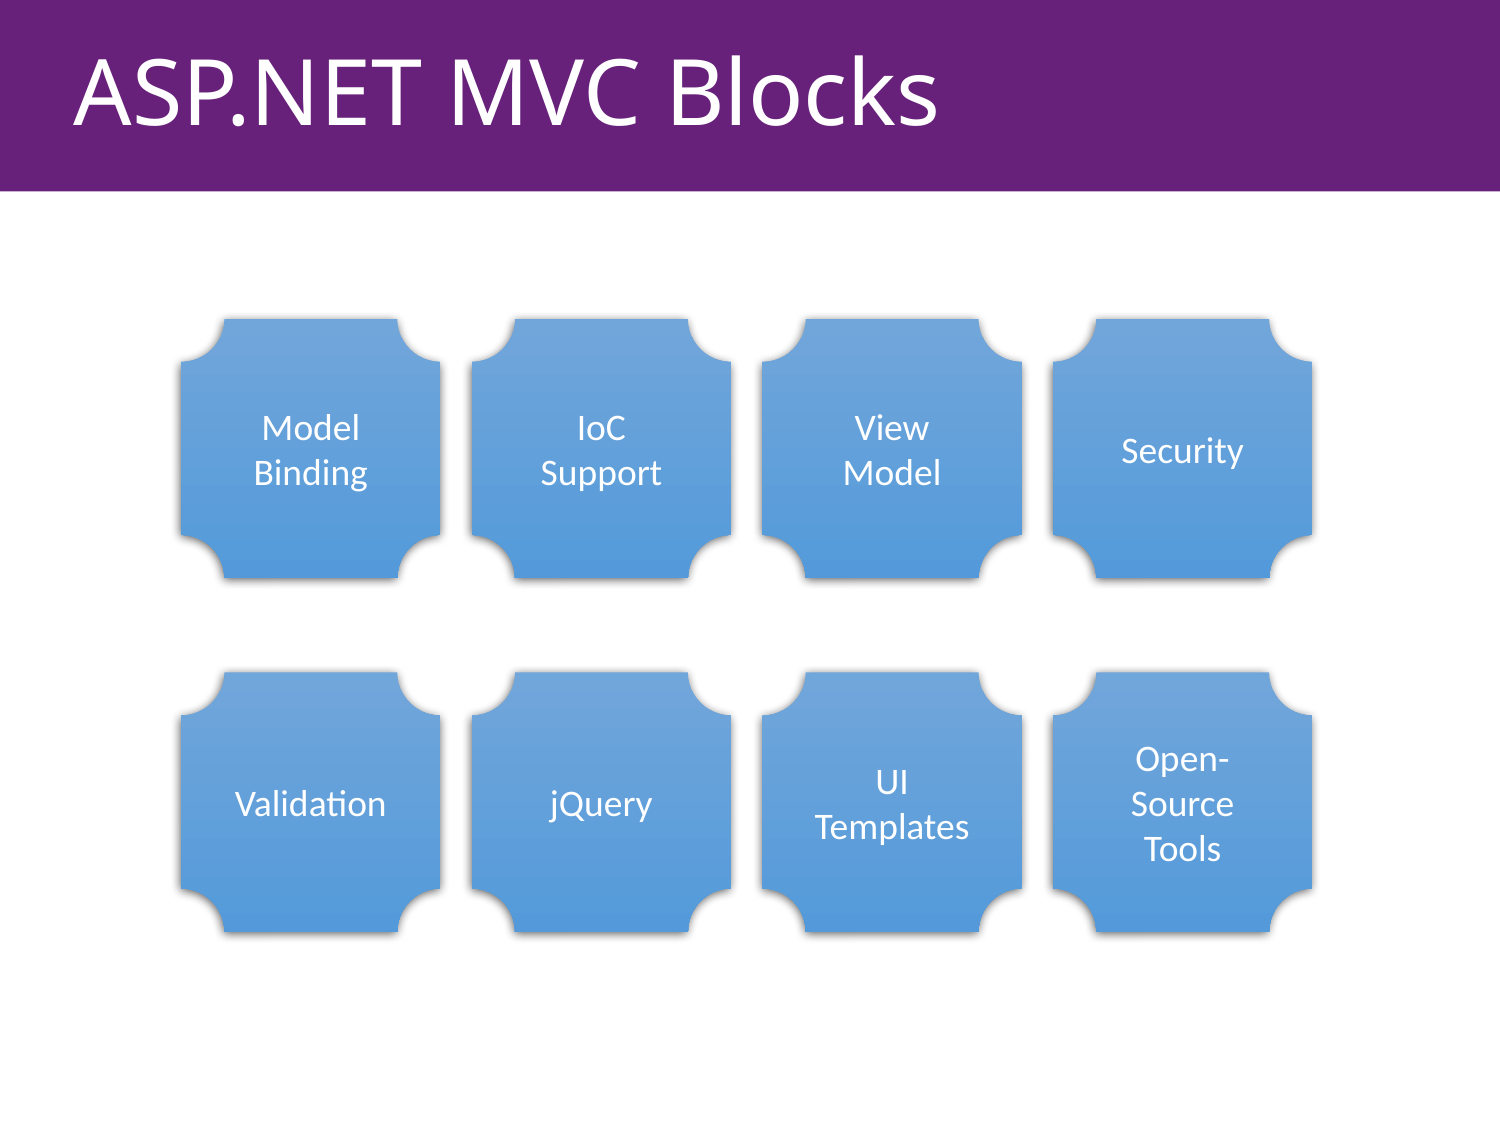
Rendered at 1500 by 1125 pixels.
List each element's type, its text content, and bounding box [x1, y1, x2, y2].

text_box Open-Source Tools [1053, 672, 1313, 932]
text_box Validation [181, 672, 441, 932]
text_box UI Templates [762, 672, 1022, 932]
text_box IoC Support [471, 318, 732, 579]
text_box Security [1053, 318, 1313, 579]
title ASP.NET MVC Blocks [58, 20, 1440, 172]
text_box View Model [762, 318, 1022, 579]
text_box jQuery [471, 672, 732, 932]
text_box Model Binding [181, 318, 441, 579]
